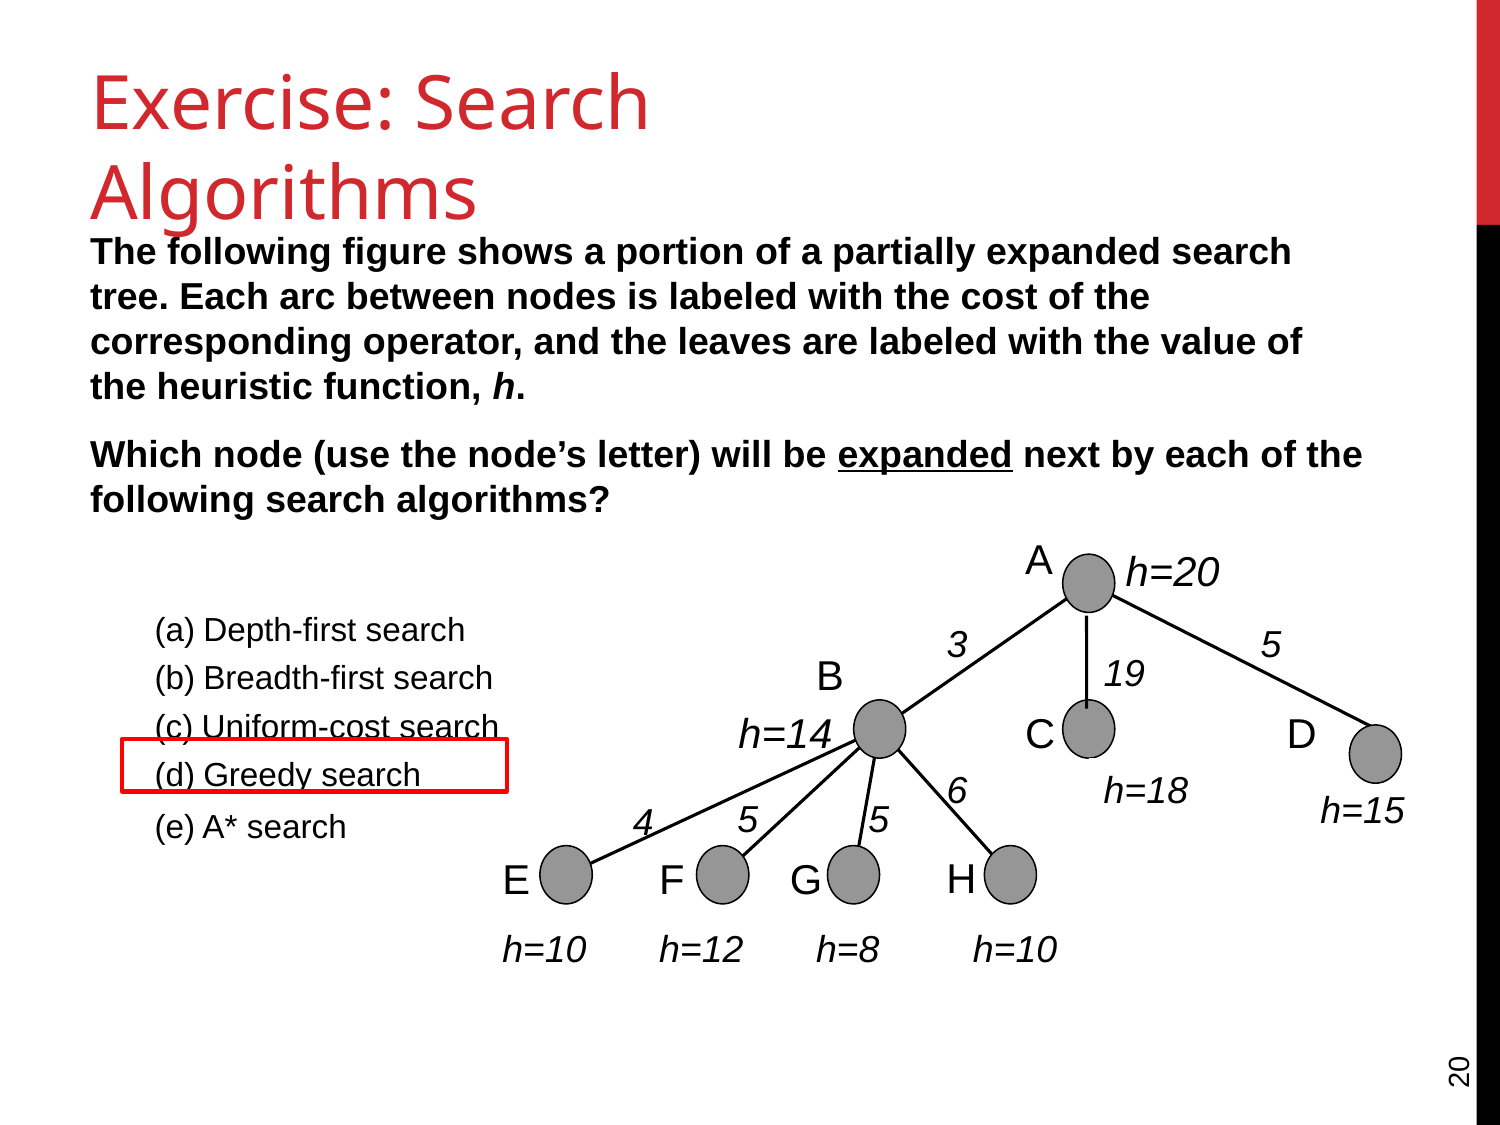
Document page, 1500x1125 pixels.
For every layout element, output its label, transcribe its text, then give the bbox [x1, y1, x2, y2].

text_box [487, 524, 1463, 1006]
list The following figure shows a portion of a partially expanded search tree. Each arc between nodes is labeled with the cost of the corresponding operator, and the leaves are labeled with the value of the heuristic function, h. Which node (use the node’s letter) will be expanded next by each of the following search algorithms? (a) Depth-first search (b) Breadth-first search (c) Uniform-cost search (d) Greedy search (e) A* search [75, 212, 1380, 994]
text_box [120, 737, 482, 794]
slide_number 20 [1427, 887, 1488, 1104]
title Exercise: Search Algorithms [75, 25, 1025, 212]
